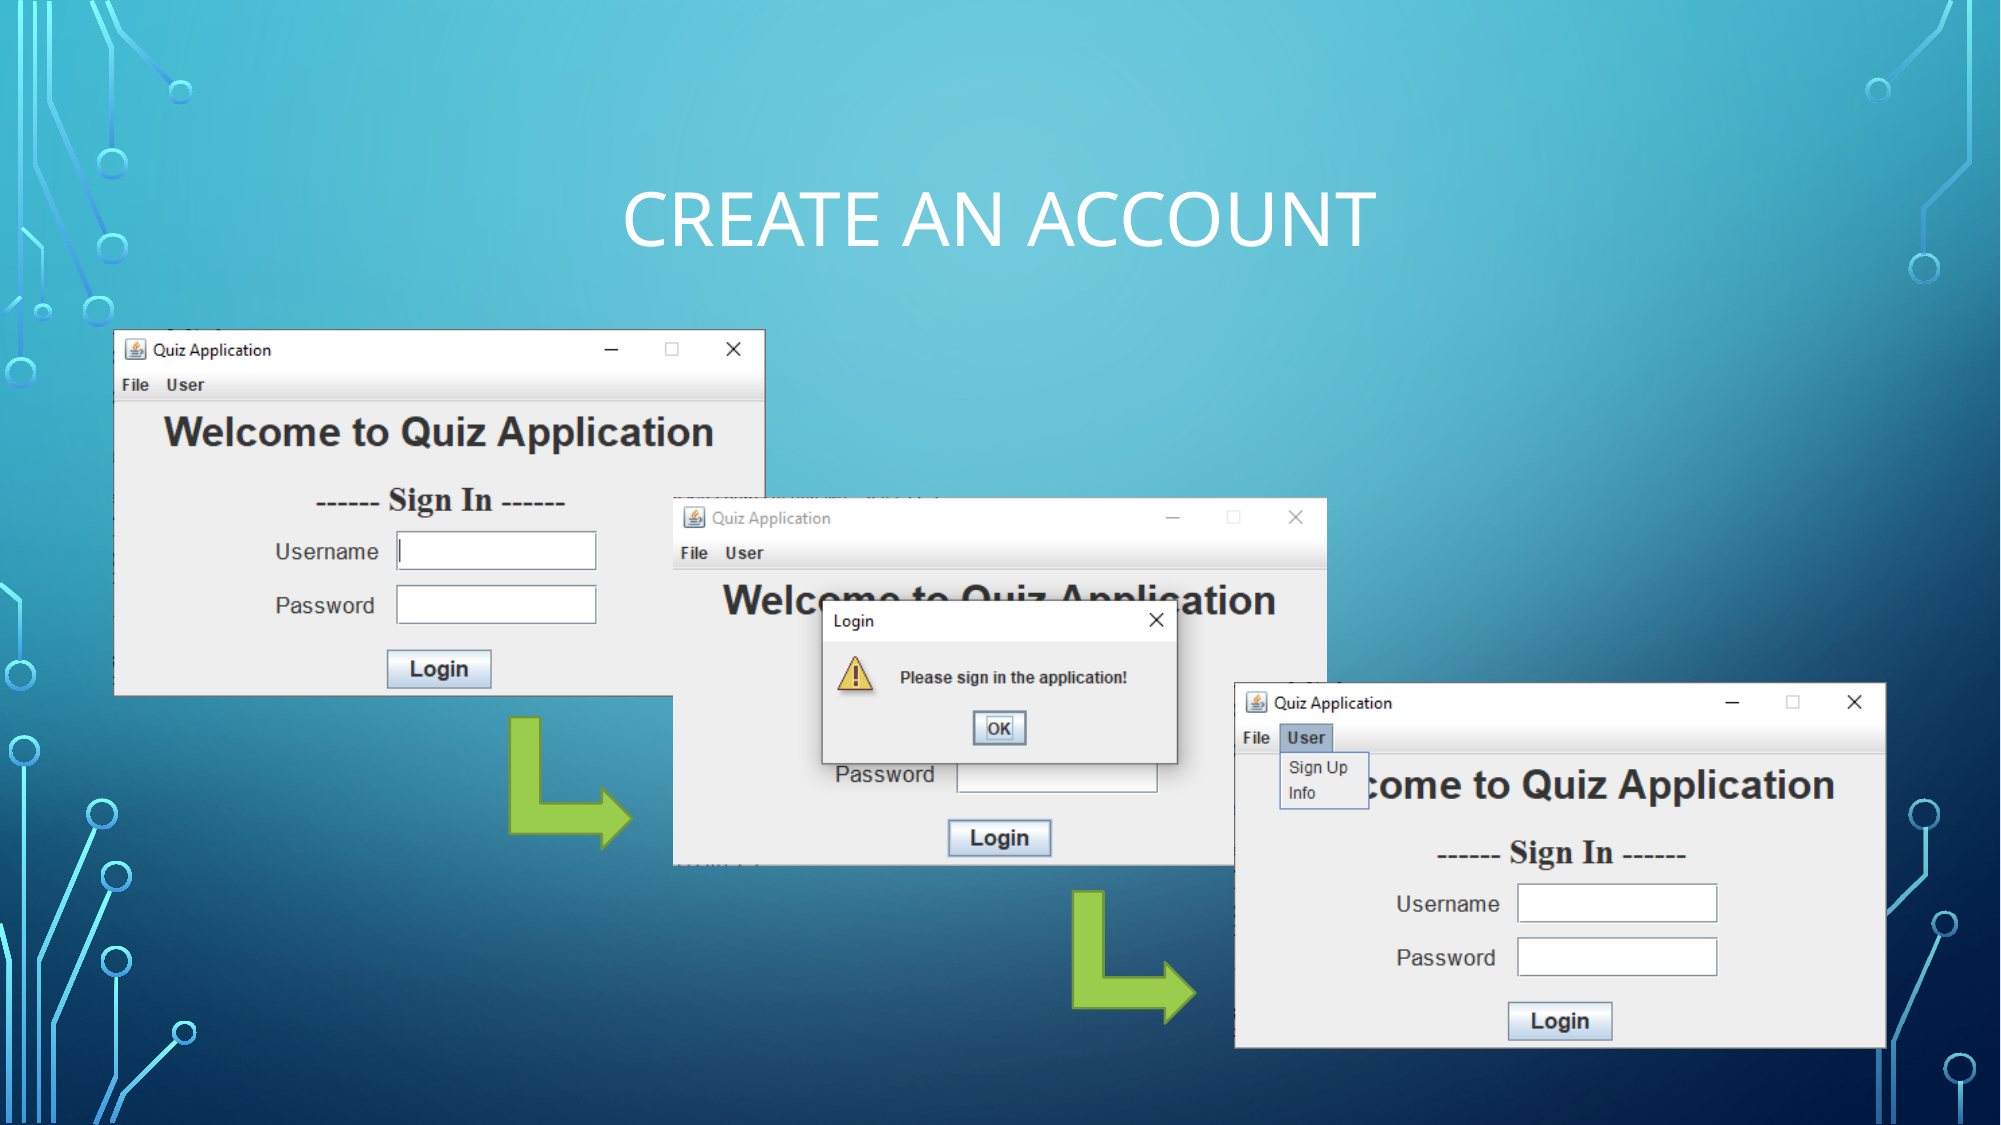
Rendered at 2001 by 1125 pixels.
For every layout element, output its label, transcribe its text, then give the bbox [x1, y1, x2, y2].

text_box [1071, 890, 1197, 1025]
picture [673, 497, 1888, 1050]
text_box [508, 715, 634, 851]
title Create an account [187, 101, 1813, 344]
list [112, 329, 767, 697]
